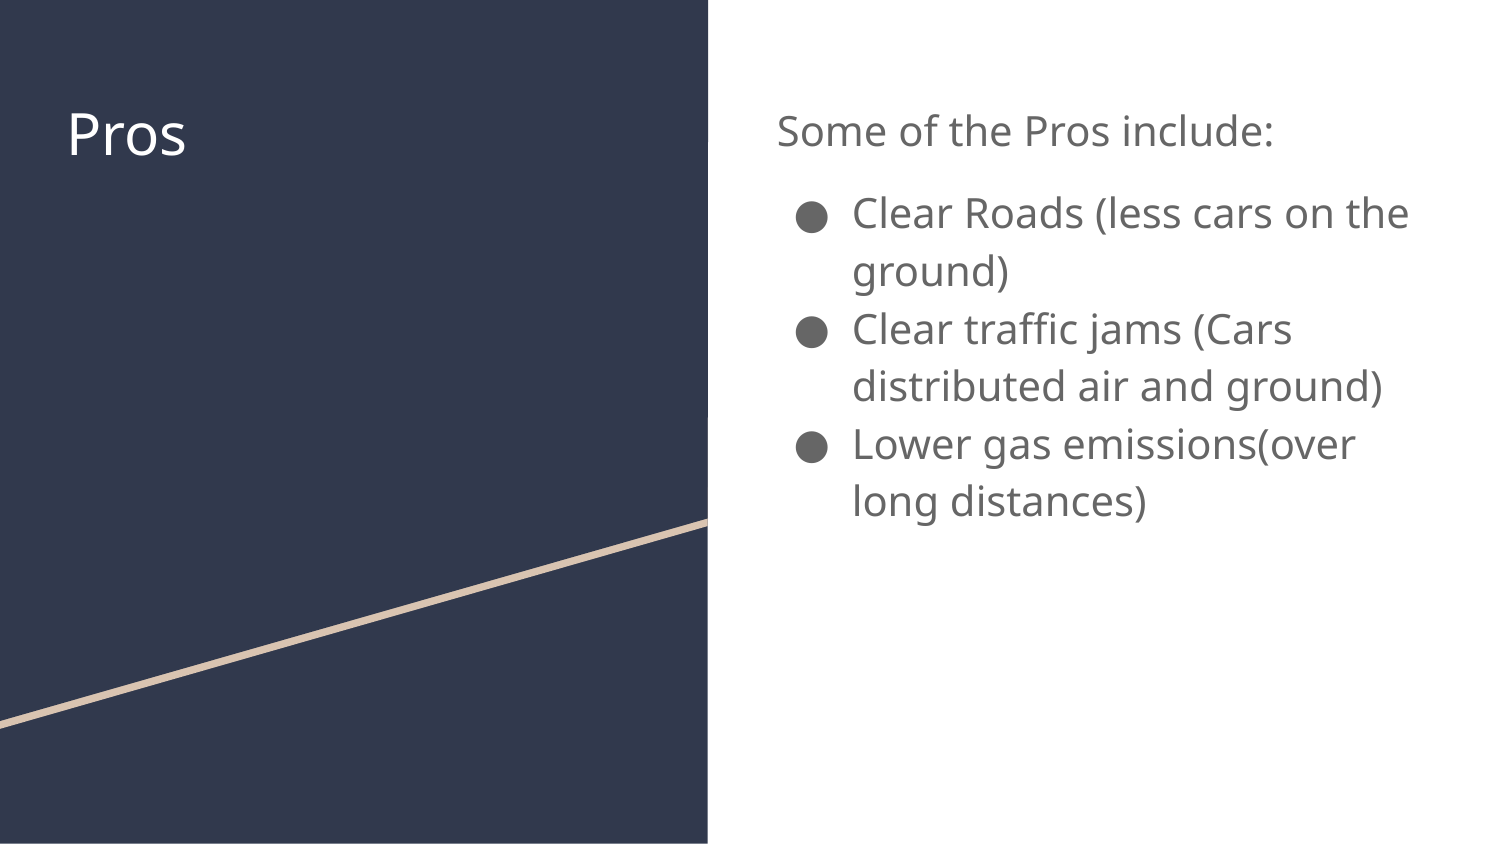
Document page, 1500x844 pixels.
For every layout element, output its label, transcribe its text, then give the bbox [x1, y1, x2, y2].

title Pros [51, 82, 660, 494]
list Some of the Pros include: Clear Roads (less cars on the ground) Clear traffic jams (Cars distributed air and ground) Lower gas emissions(over long distances) [761, 82, 1446, 755]
